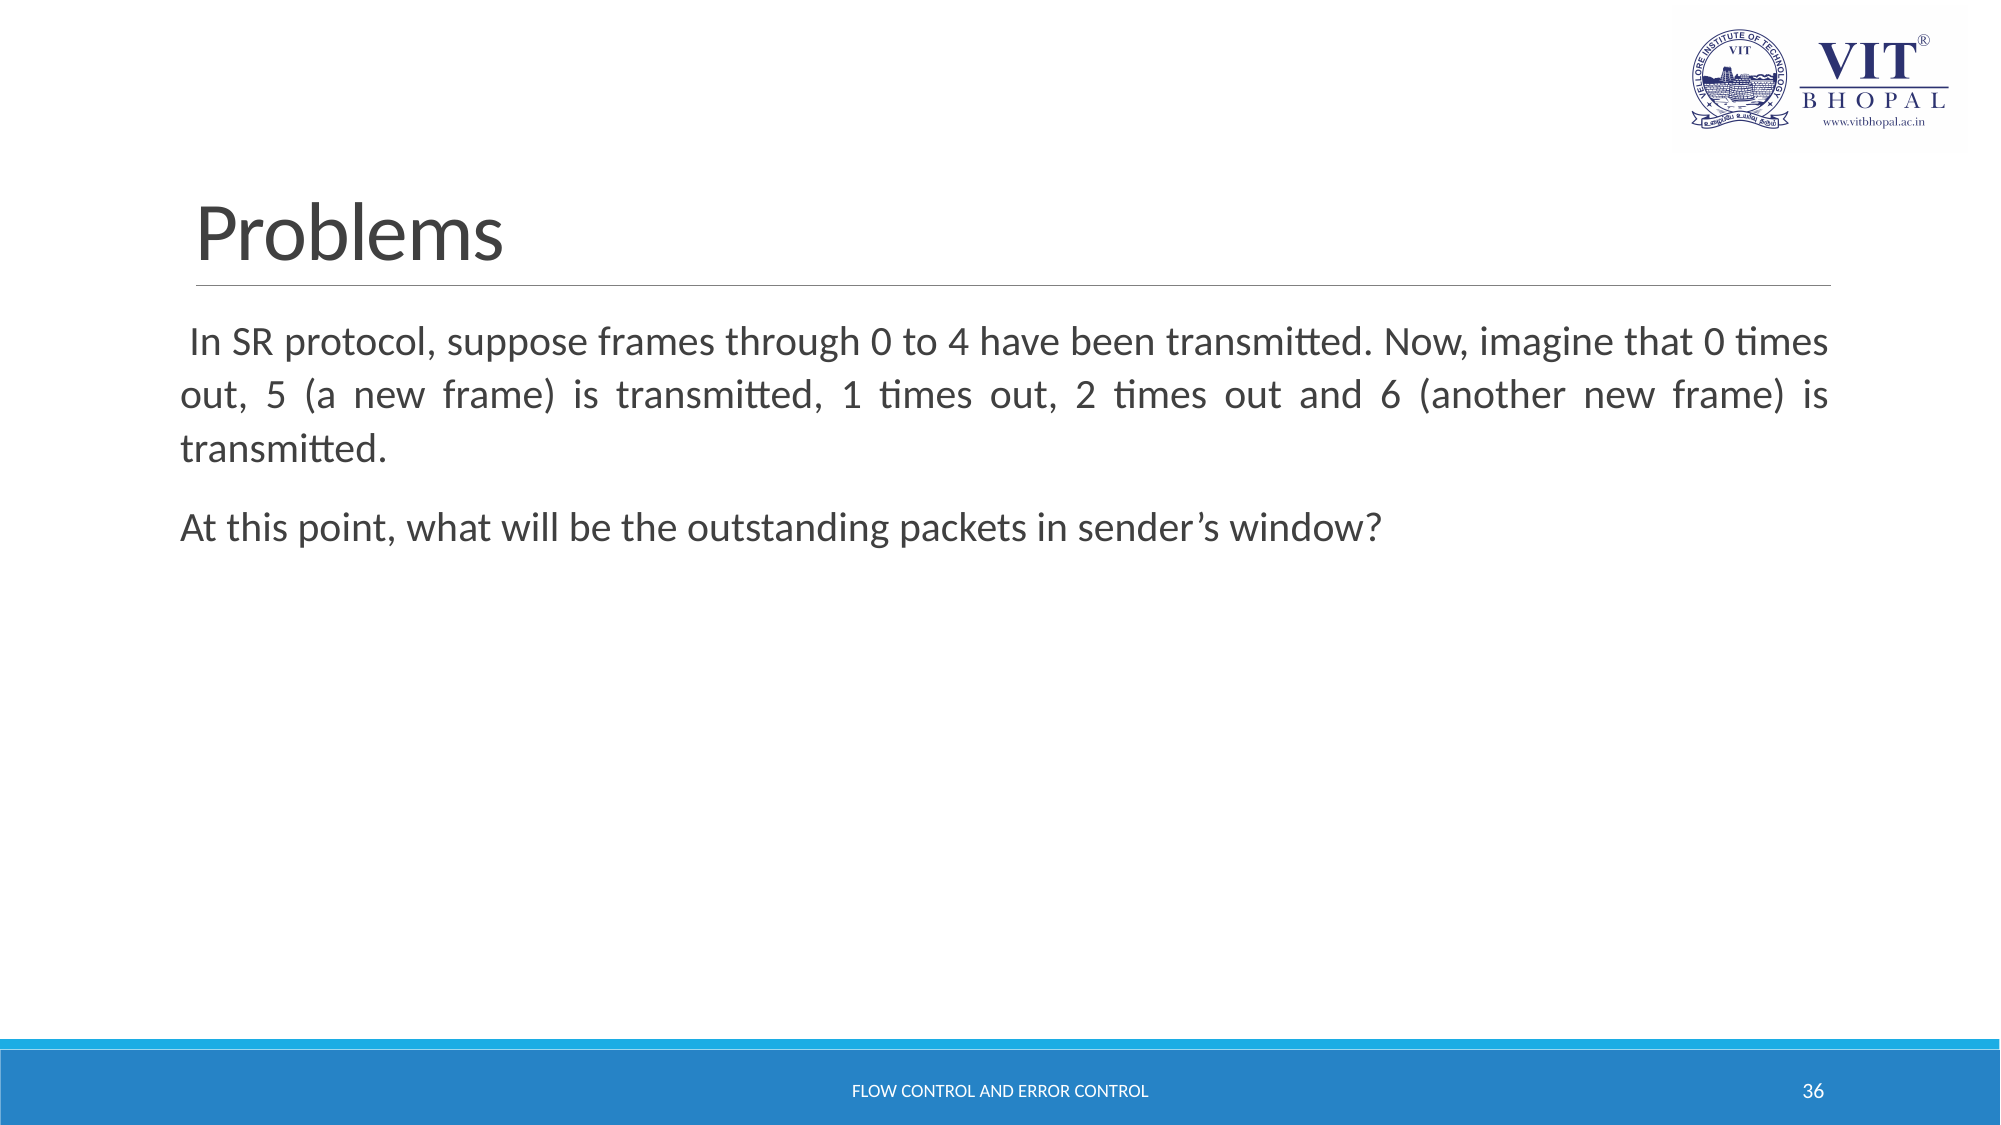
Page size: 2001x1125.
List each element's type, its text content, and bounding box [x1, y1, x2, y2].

list In SR protocol, suppose frames through 0 to 4 have been transmitted. Now, imagine that 0 times out, 5 (a new frame) is transmitted, 1 times out, 2 times out and 6 (another new frame) is transmitted. At this point, what will be the outstanding packets in sender’s window? [180, 302, 1830, 963]
title Problems [180, 47, 1830, 285]
slide_number 36 [1624, 1059, 1840, 1120]
footer FLOW CONTROL AND ERROR CONTROL [604, 1059, 1396, 1120]
picture [1672, 5, 1968, 153]
